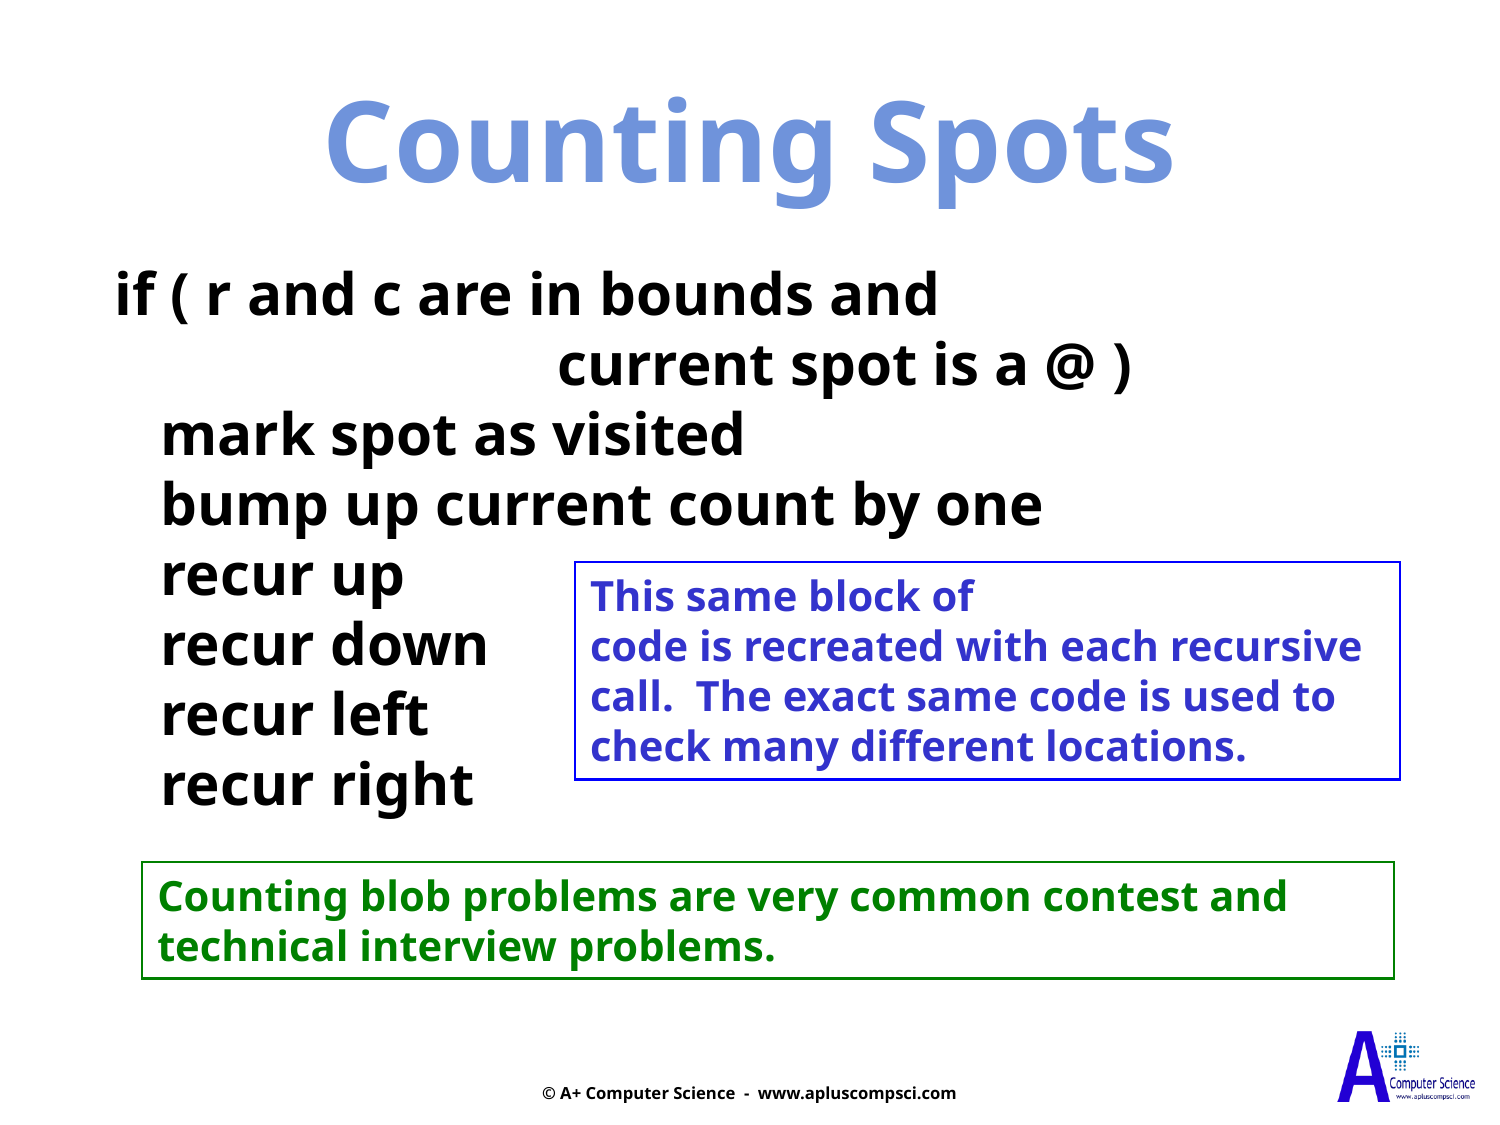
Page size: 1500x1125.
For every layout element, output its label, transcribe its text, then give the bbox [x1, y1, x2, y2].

text_box if ( r and c are in bounds and current spot is a @ ) mark spot as visited bump up current count by one recur up recur down recur left recur right [99, 249, 1219, 826]
text_box This same block of code is recreated with each recursive call. The exact same code is used to check many different locations. [574, 562, 1400, 780]
text_box Counting Spots [0, 62, 1500, 214]
footer © A+ Computer Science - www.apluscompsci.com [512, 1025, 988, 1100]
picture [1337, 1031, 1475, 1102]
text_box Counting blob problems are very common contest and technical interview problems. [142, 862, 1395, 979]
